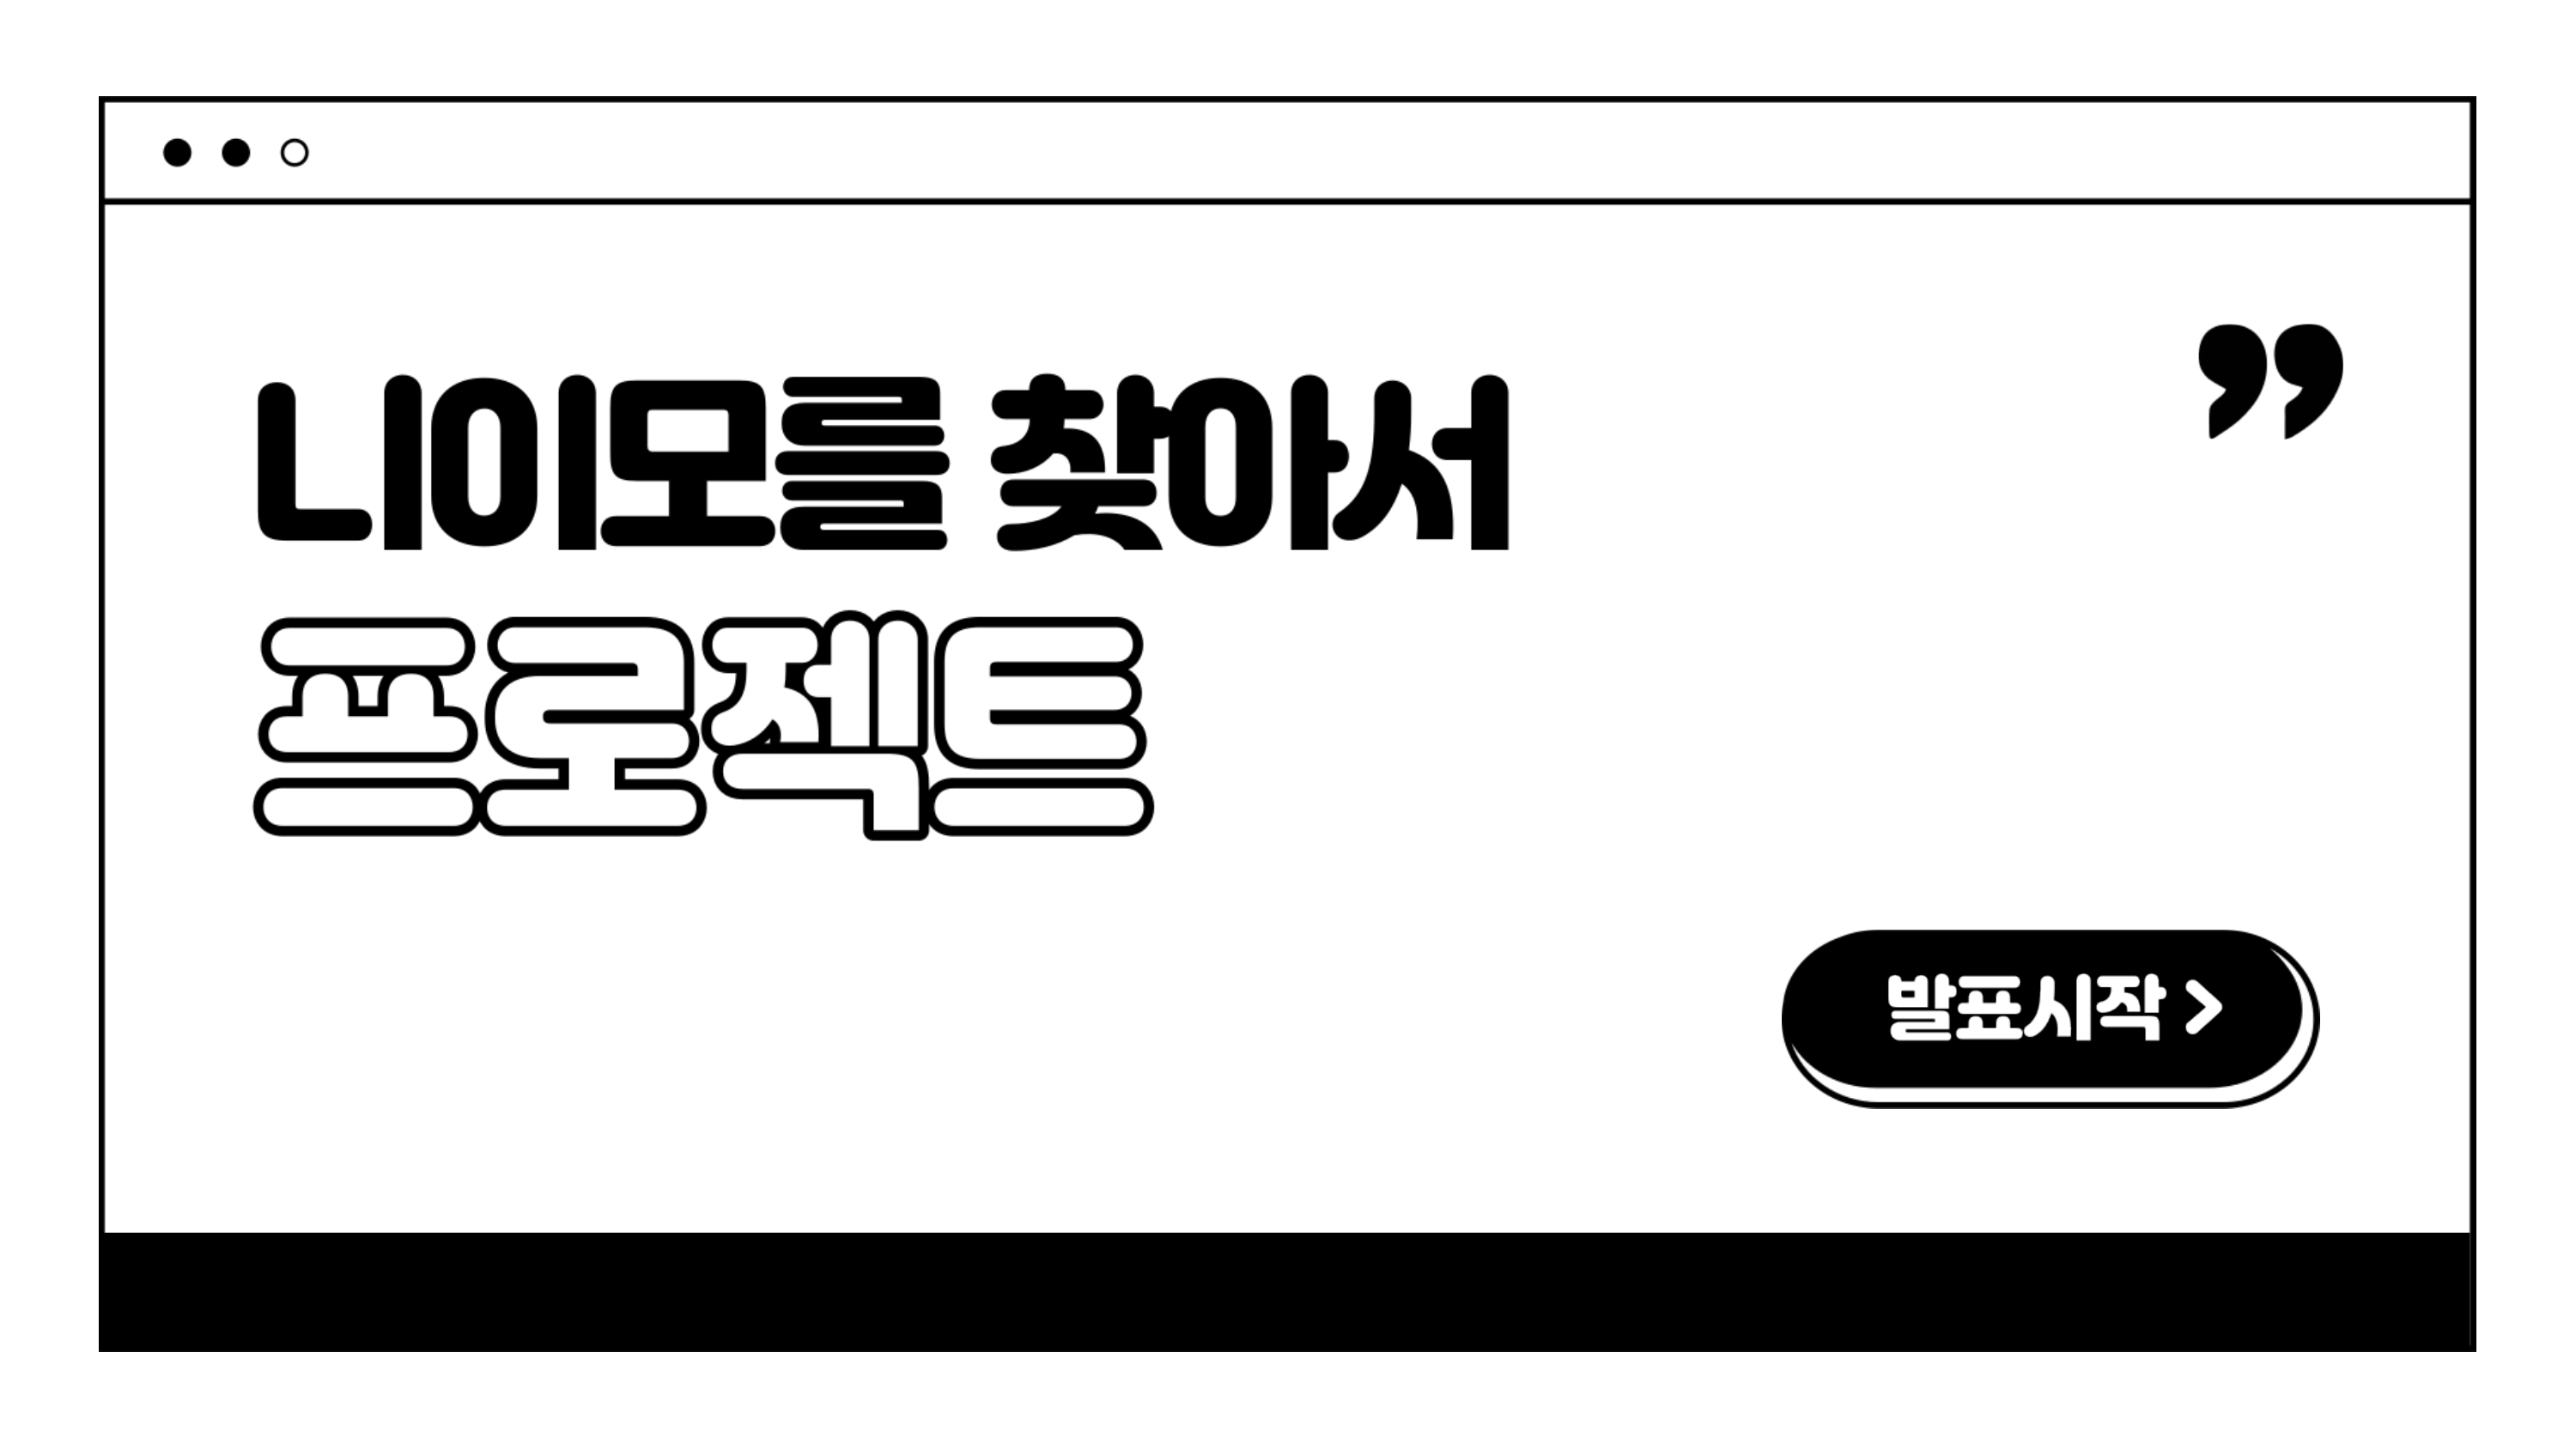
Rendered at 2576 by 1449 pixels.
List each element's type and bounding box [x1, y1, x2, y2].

text_box [2198, 324, 2343, 440]
text_box [102, 1233, 2471, 1353]
text_box [99, 96, 2477, 1236]
picture [167, 307, 1594, 1100]
text_box [1782, 929, 2321, 1109]
picture [1843, 949, 2256, 1076]
